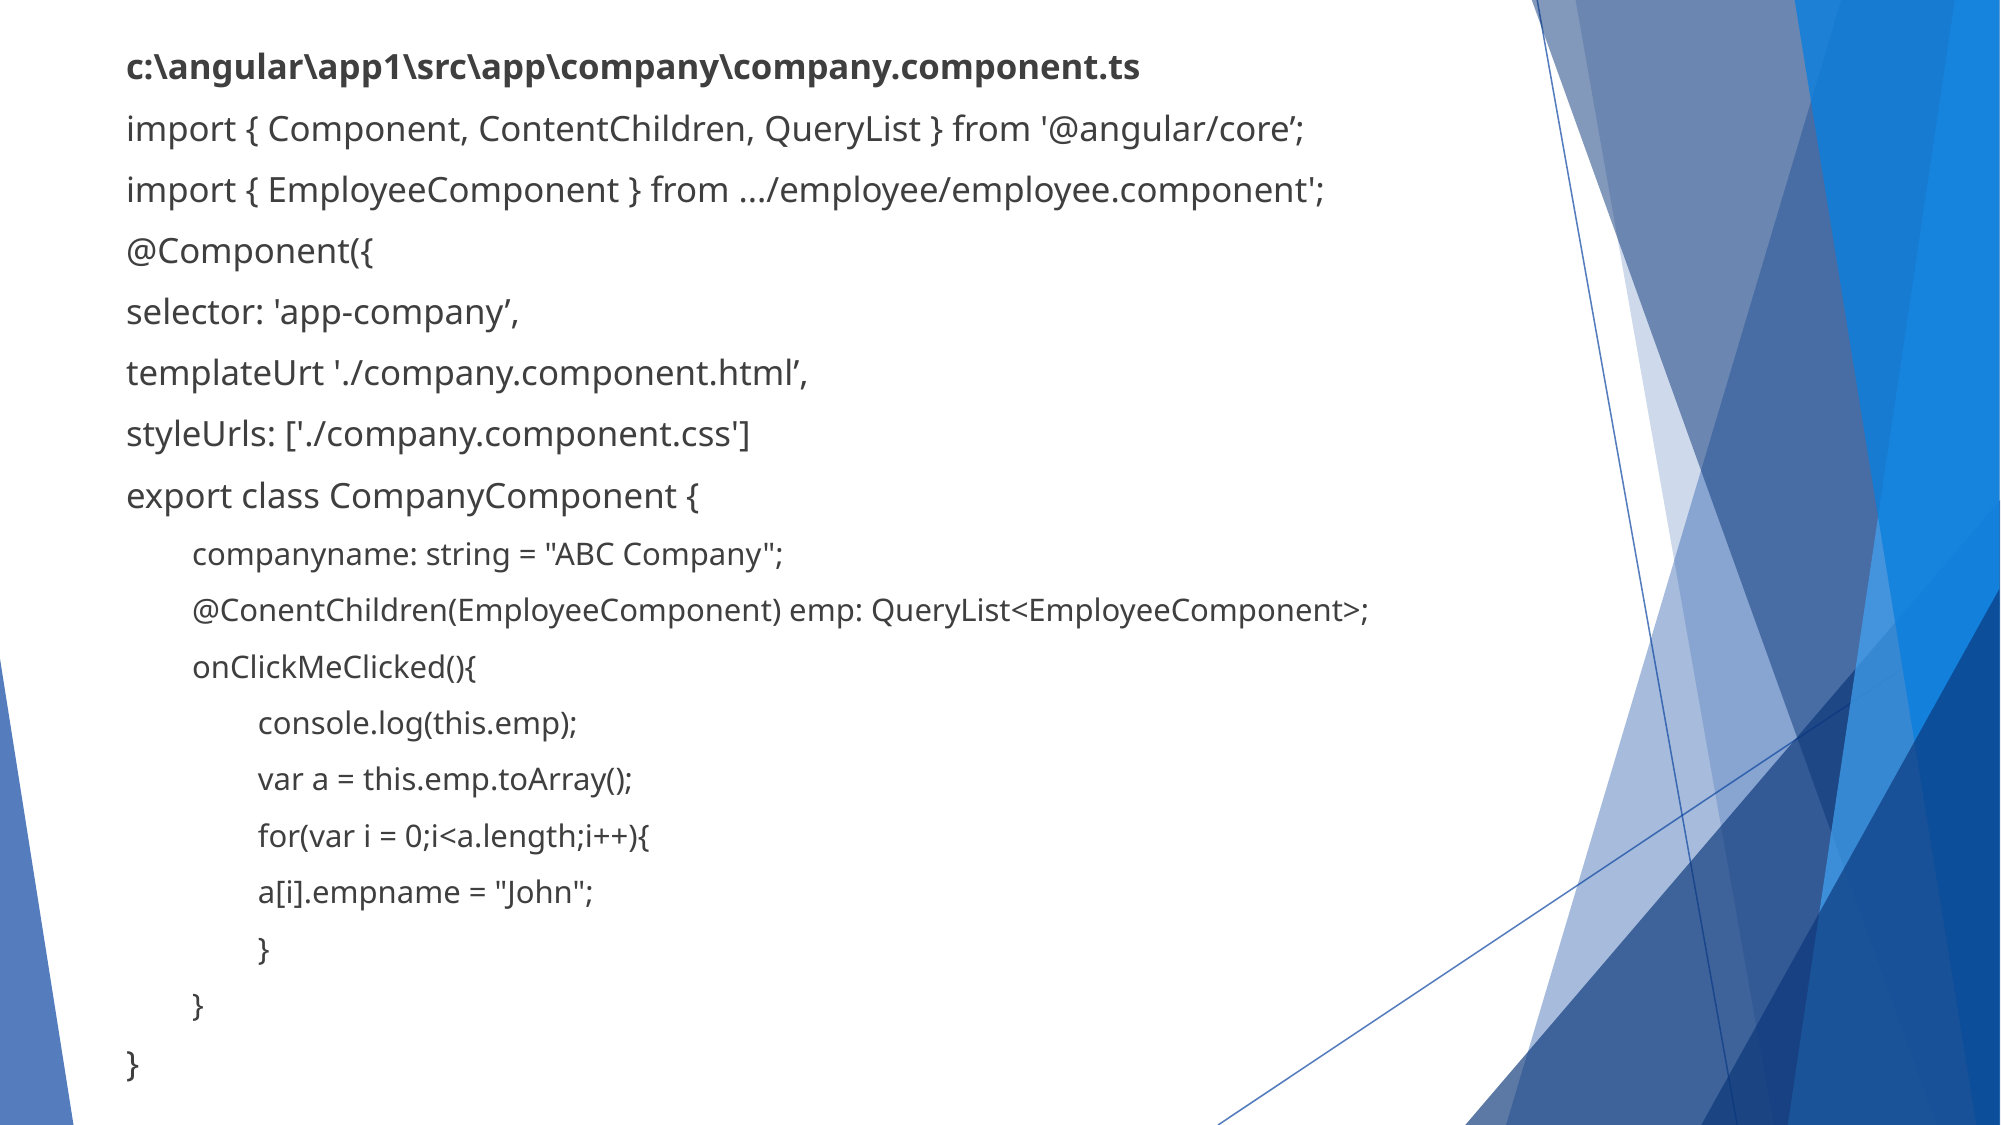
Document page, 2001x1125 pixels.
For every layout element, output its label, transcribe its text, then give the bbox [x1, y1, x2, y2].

list c:\angular\app1\src\app\company\company.component.ts import { Component, ContentChildren, QueryList } from '@angular/core’; import { EmployeeComponent } from .../employee/employee.component'; @Component({ selector: 'app-company’, templateUrt './company.component.html’, styleUrls: ['./company.component.css'] export class CompanyComponent { companyname: string = "ABC Company"; @ConentChildren(EmployeeComponent) emp: QueryList<EmployeeComponent>; onClickMeClicked(){ console.log(this.emp); var a = this.emp.toArray(); for(var i = 0;i<a.length;i++){ a[i].empname = "John"; } } } [111, 37, 1522, 1098]
